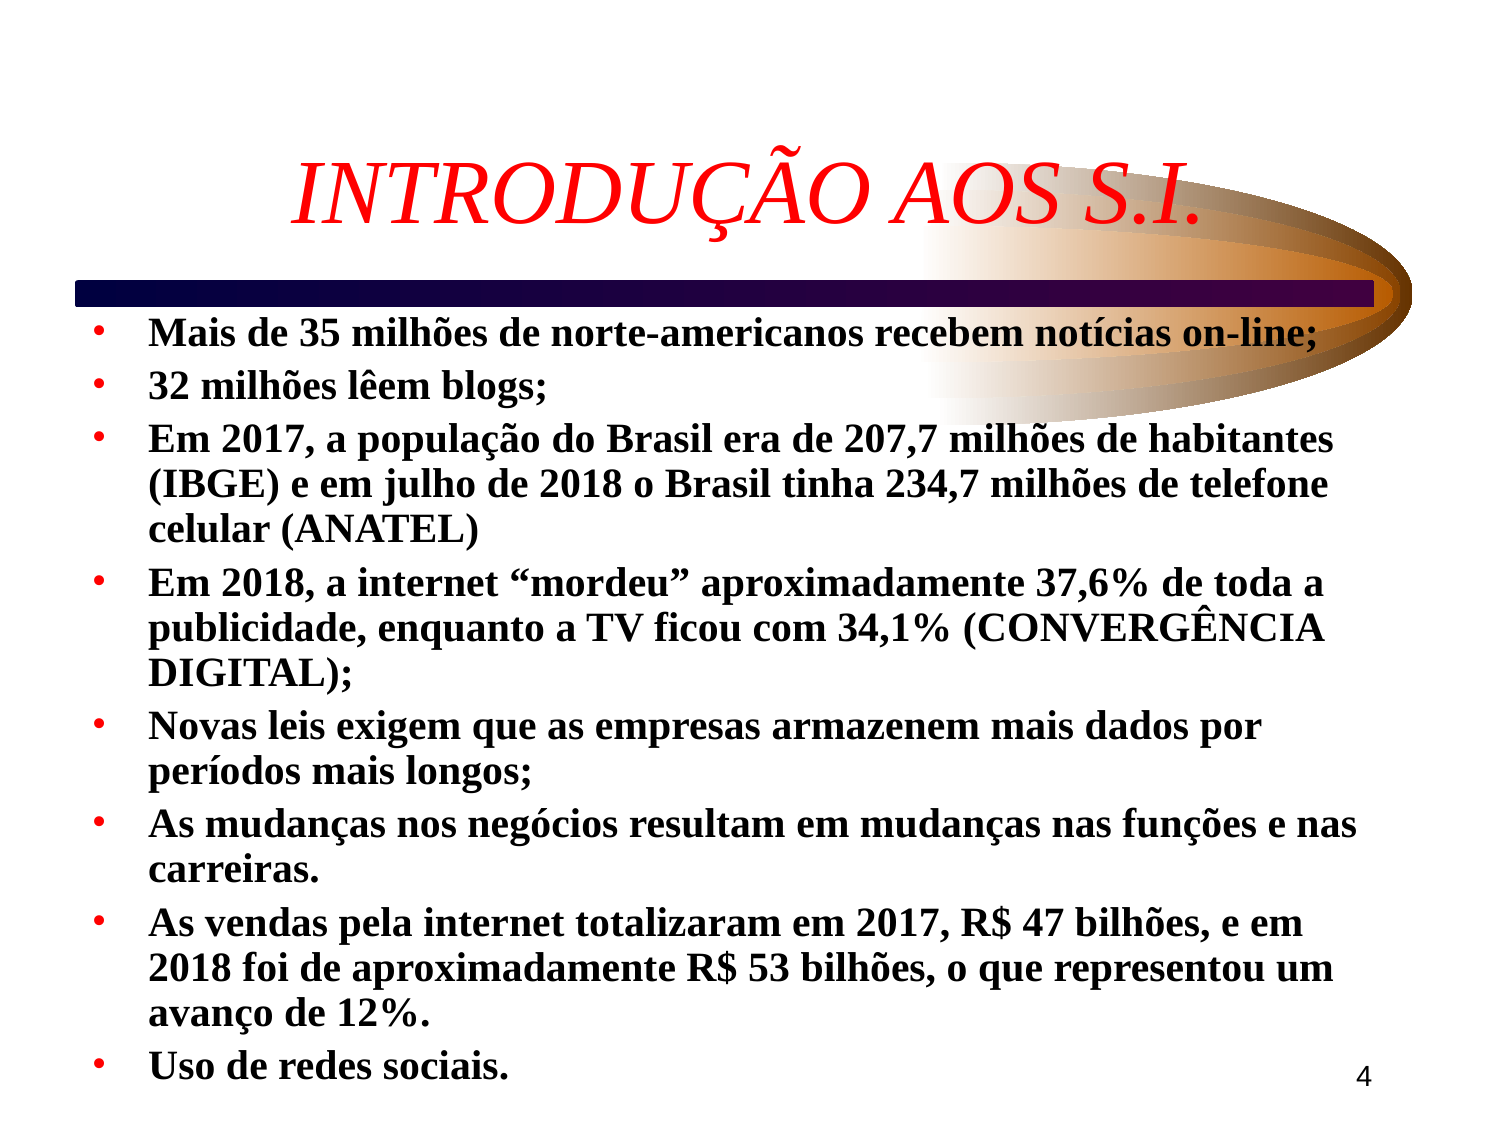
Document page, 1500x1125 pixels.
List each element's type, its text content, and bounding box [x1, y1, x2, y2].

title INTRODUÇÃO AOS S.I. [112, 62, 1388, 250]
text_box ‹#› [1074, 1037, 1388, 1113]
list Mais de 35 milhões de norte-americanos recebem notícias on-line; 32 milhões lêem blogs; Em 2017, a população do Brasil era de 207,7 milhões de habitantes (IBGE) e em julho de 2018 o Brasil tinha 234,7 milhões de telefone celular (ANATEL) Em 2018, a internet “mordeu” aproximadamente 37,6% de toda a publicidade, enquanto a TV ficou com 34,1% (CONVERGÊNCIA DIGITAL); Novas leis exigem que as empresas armazenem mais dados por períodos mais longos; As mudanças nos negócios resultam em mudanças nas funções e nas carreiras. As vendas pela internet totalizaram em 2017, R$ 47 bilhões, e em 2018 foi de aproximadamente R$ 53 bilhões, o que representou um avanço de 12%. Uso de redes sociais. [76, 302, 1388, 1083]
